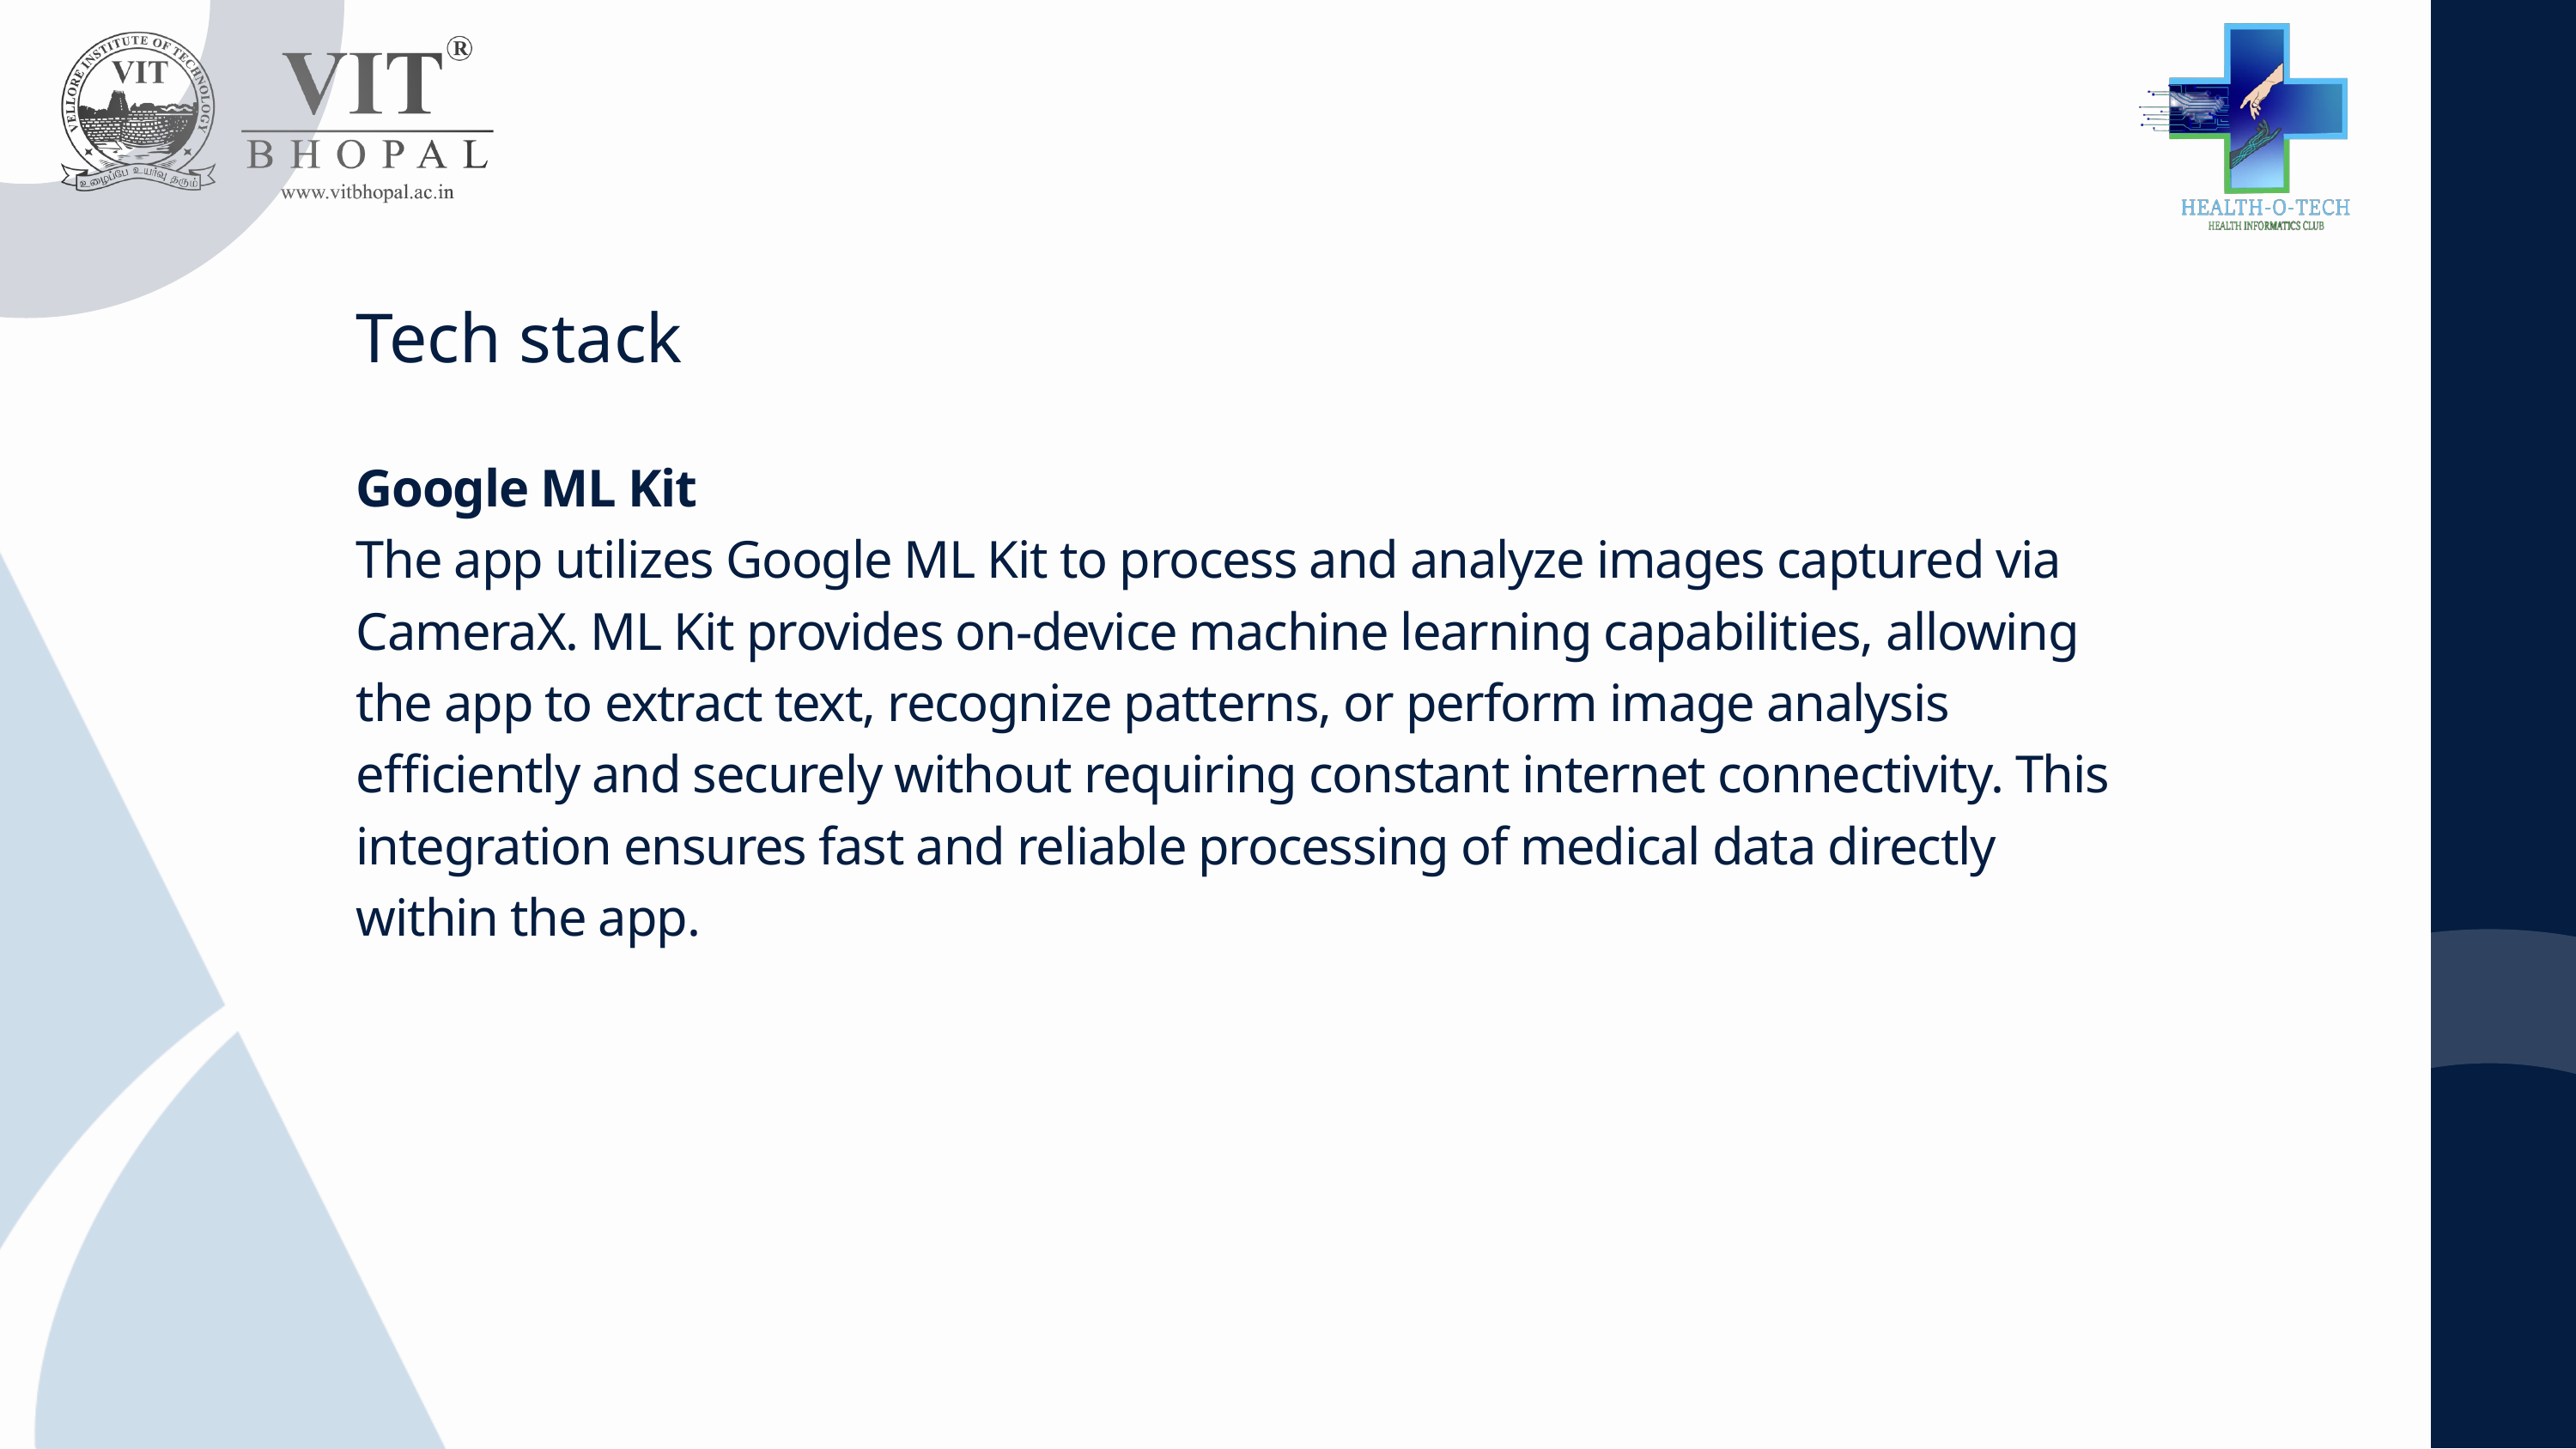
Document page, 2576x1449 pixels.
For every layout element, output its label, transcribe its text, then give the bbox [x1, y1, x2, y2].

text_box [2430, 0, 2576, 994]
text_box Tech stack [355, 281, 2178, 376]
text_box [283, 23, 503, 207]
text_box [2124, 23, 2362, 266]
text_box Google ML Kit The app utilizes Google ML Kit to process and analyze images captured via CameraX. ML Kit provides on-device machine learning capabilities, allowing the app to extract text, recognize patterns, or perform image analysis efficiently and securely without requiring constant internet connectivity. This integration ensures fast and reliable processing of medical data directly within the app. [355, 445, 2142, 947]
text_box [2070, 996, 2576, 1449]
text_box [0, 0, 278, 252]
text_box [0, 508, 629, 1449]
